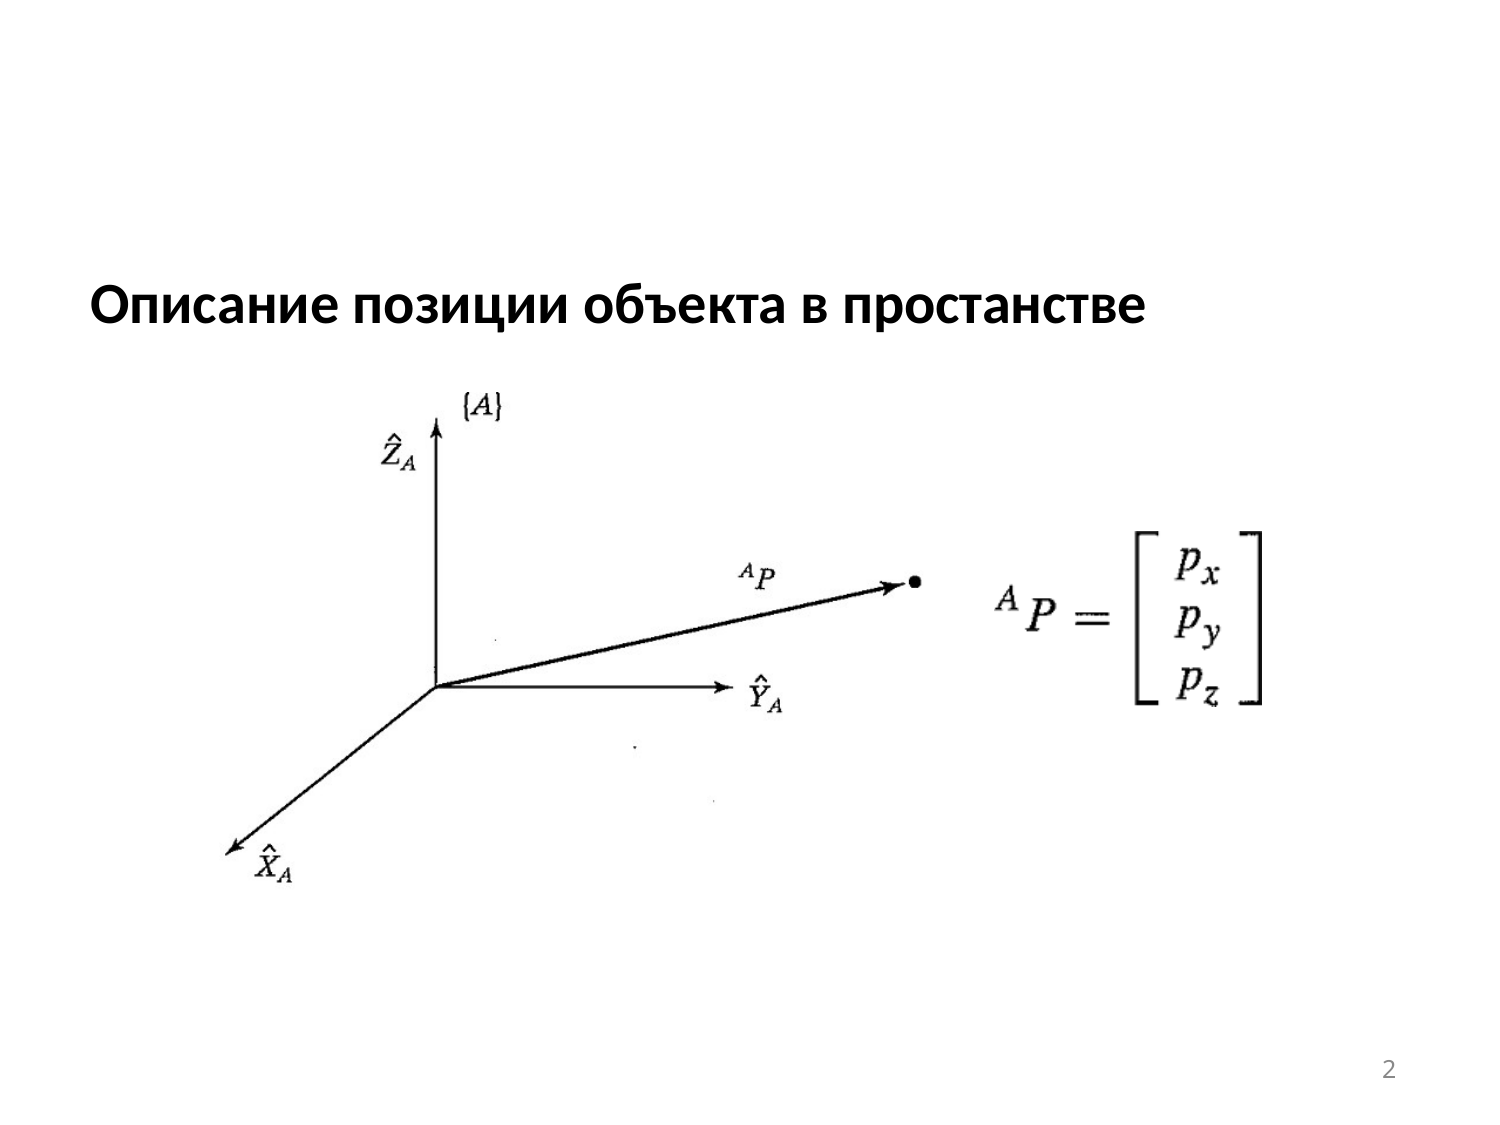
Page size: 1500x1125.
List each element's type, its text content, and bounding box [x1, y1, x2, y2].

title Описание позиции объекта в простанстве [50, 20, 1424, 454]
slide_number 2 [1375, 1057, 1419, 1125]
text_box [134, 392, 1035, 986]
picture [993, 531, 1262, 707]
